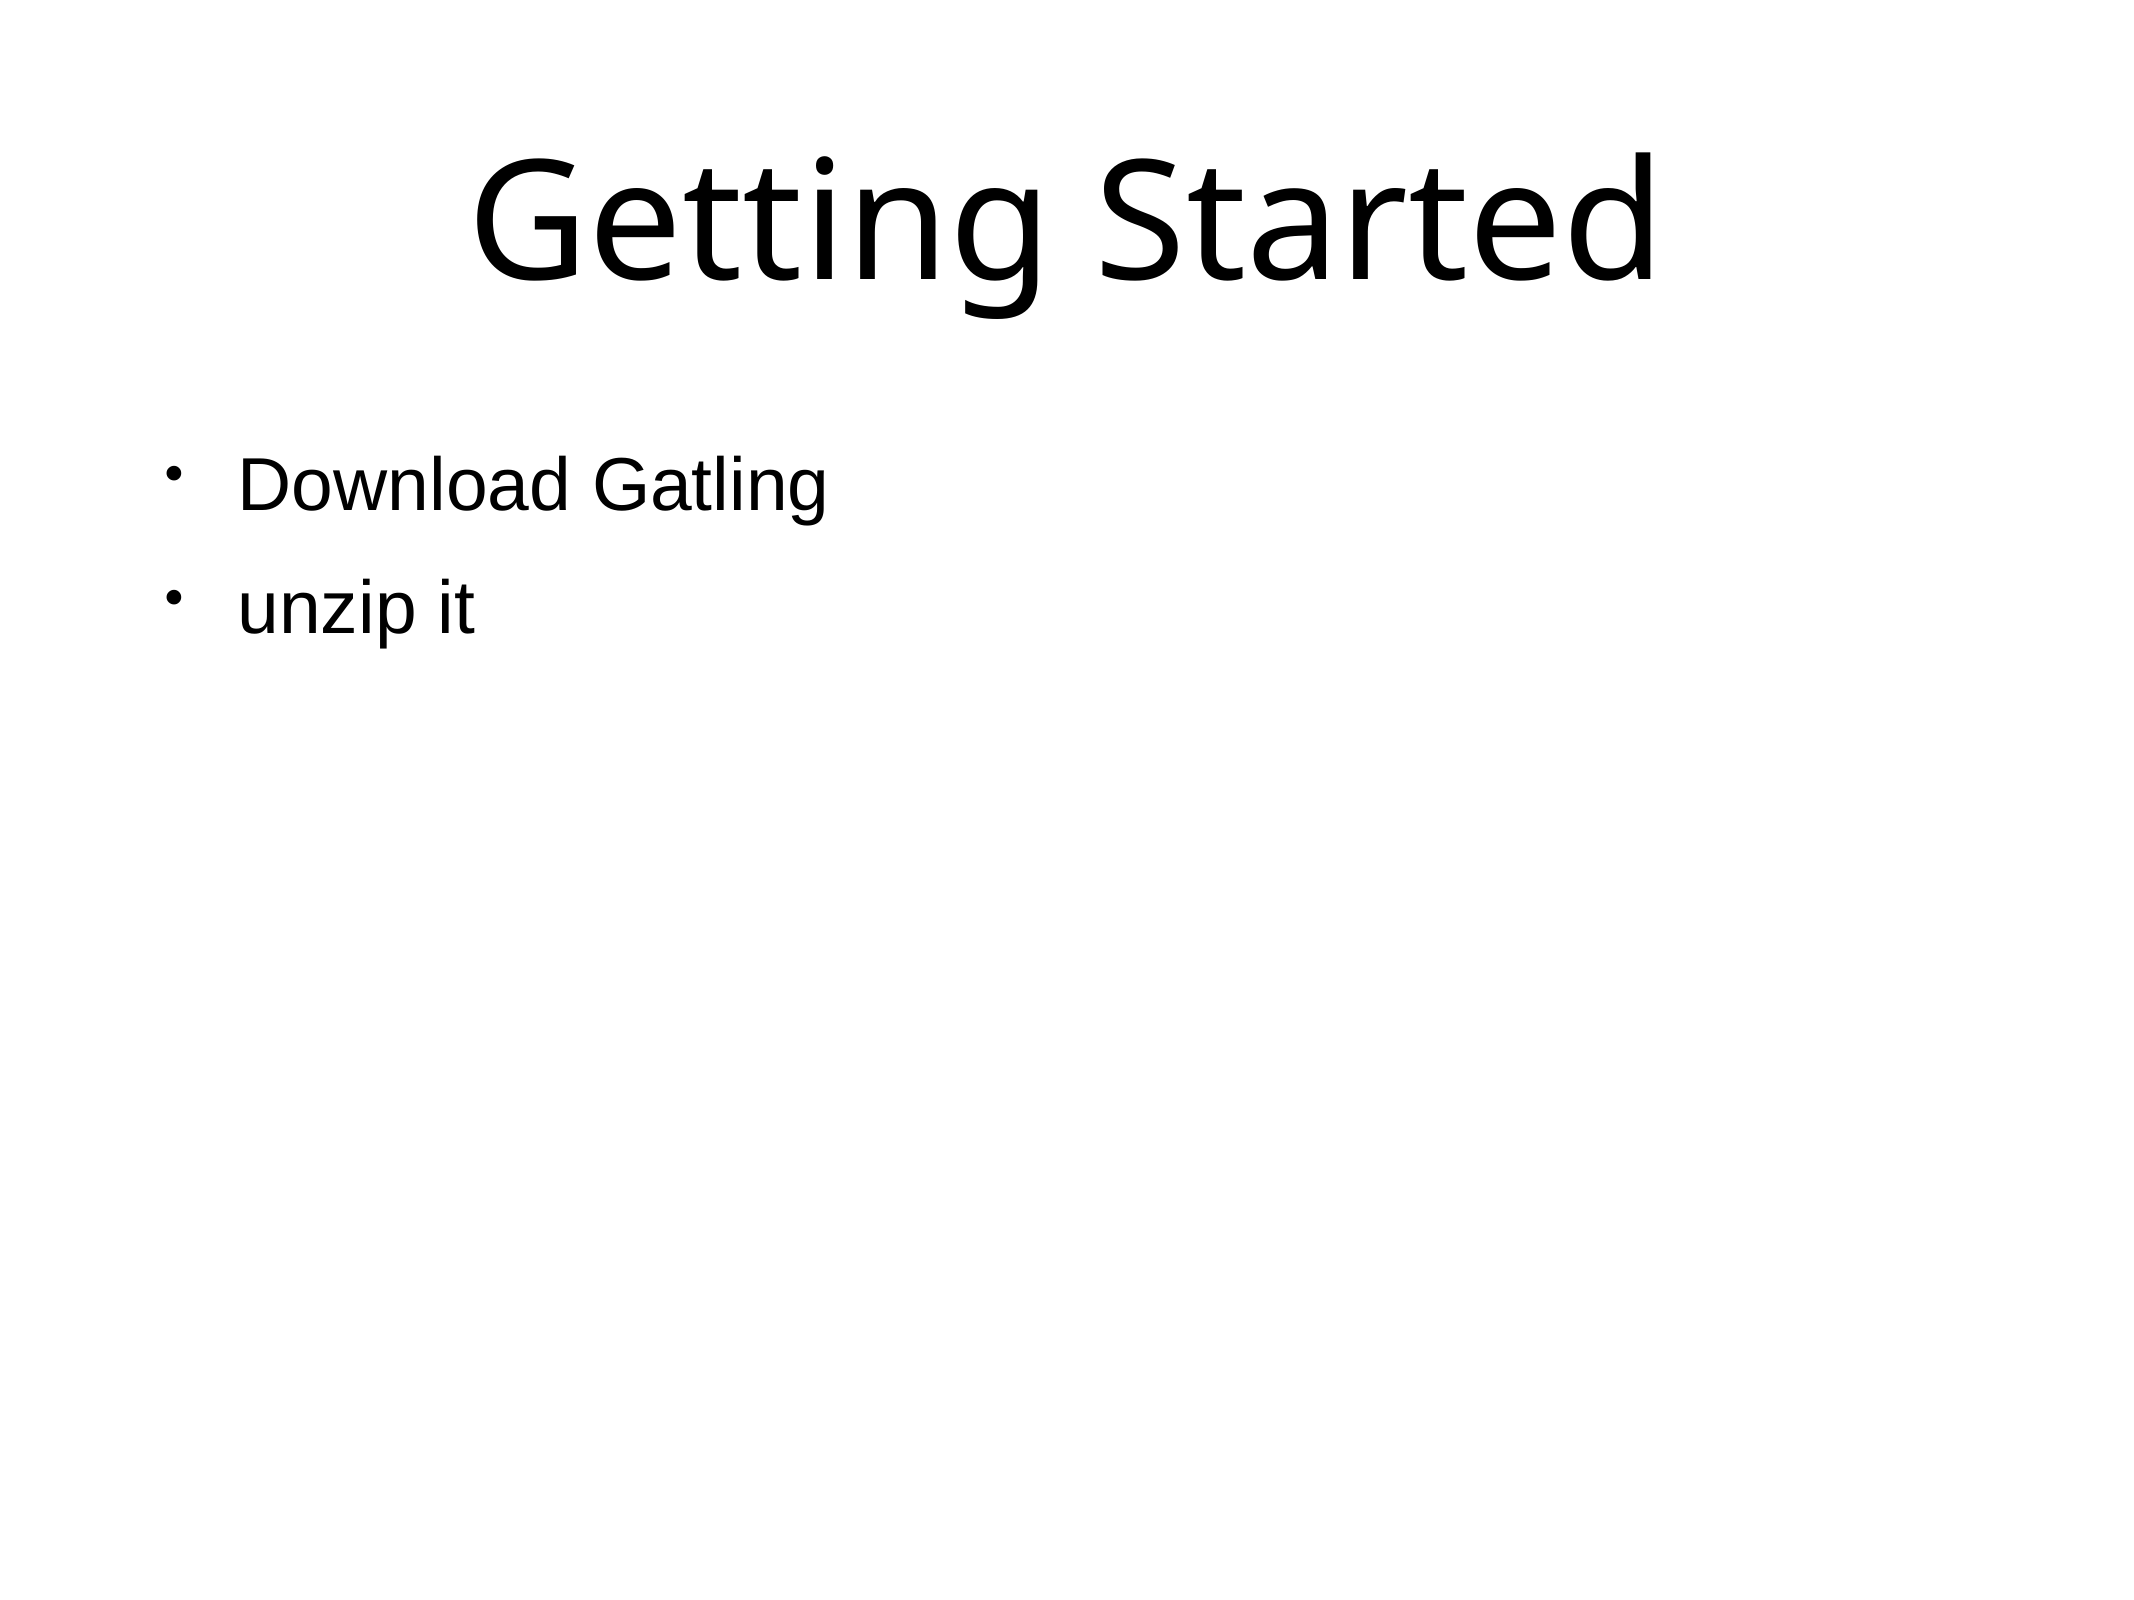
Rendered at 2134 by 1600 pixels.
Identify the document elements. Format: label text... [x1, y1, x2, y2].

title Getting Started [155, 72, 1978, 426]
list Download Gatling unzip it [155, 426, 1978, 1459]
